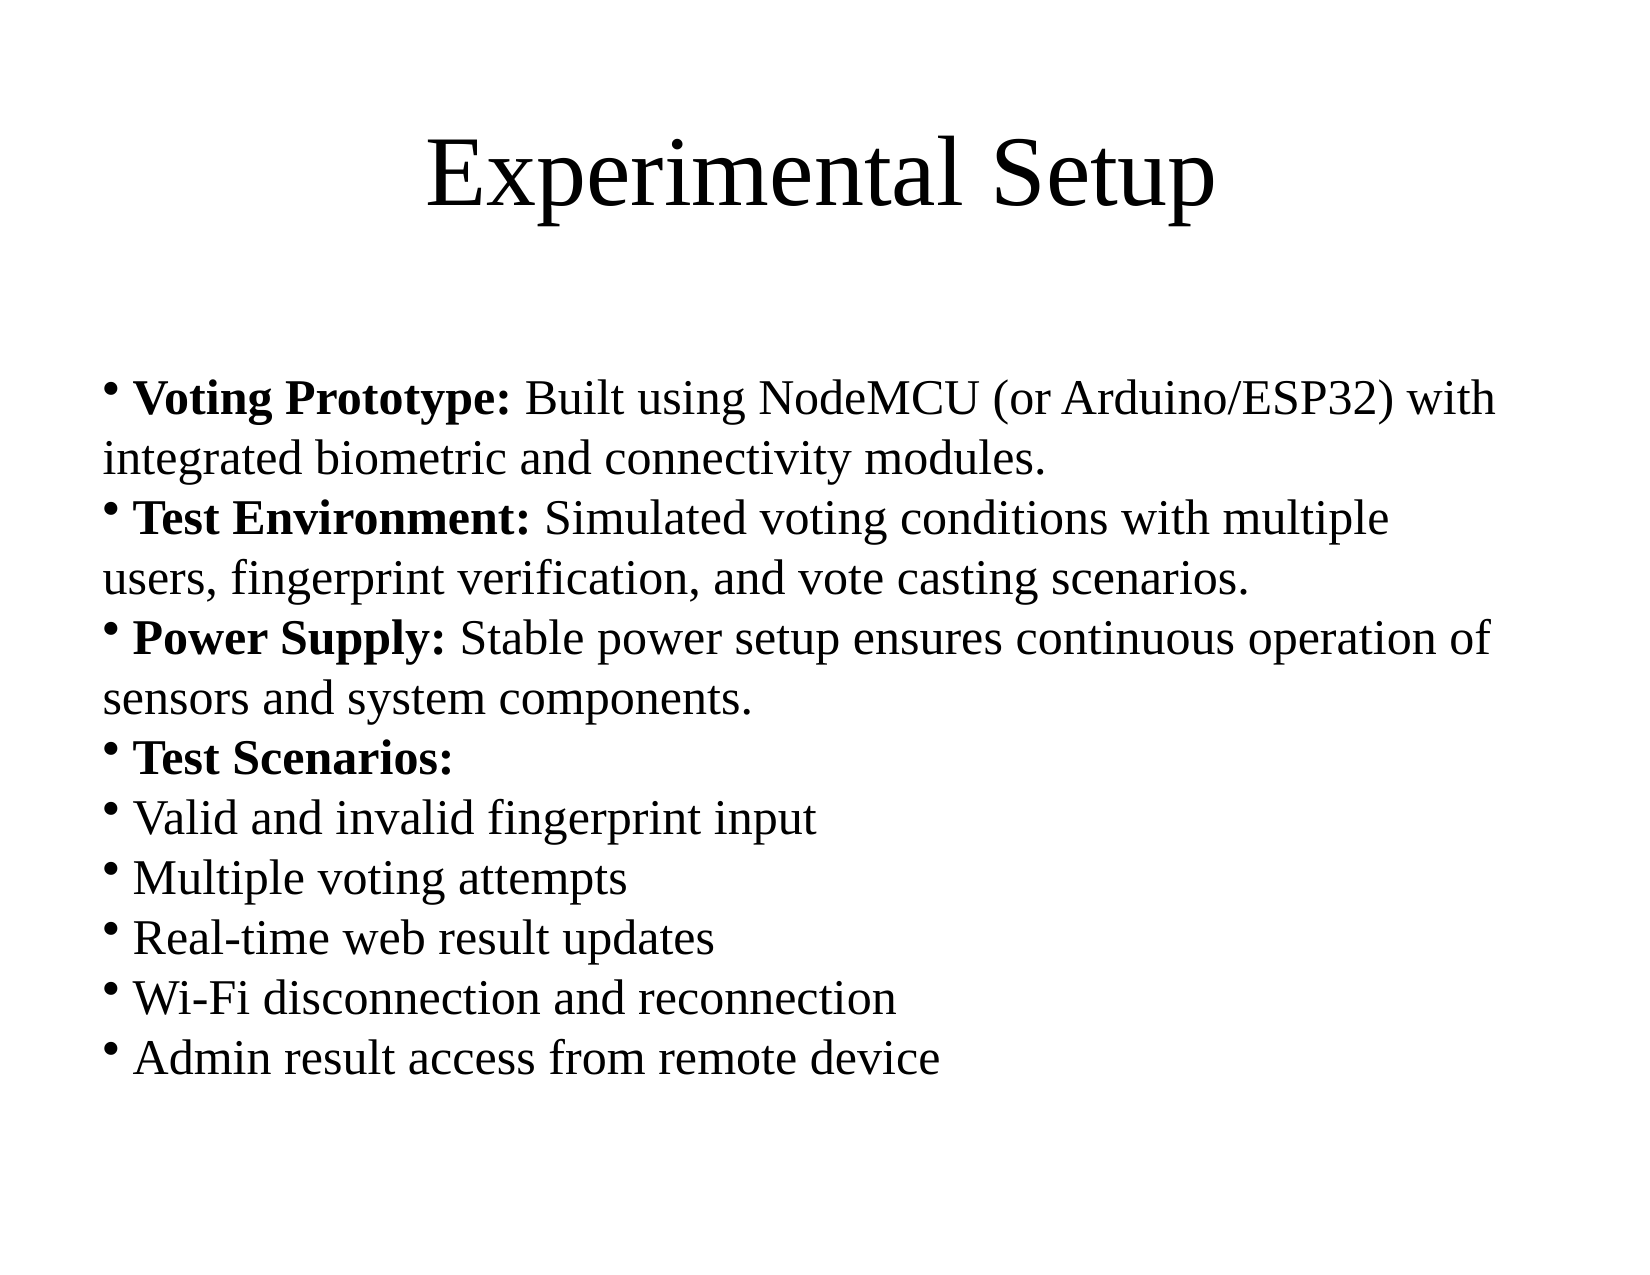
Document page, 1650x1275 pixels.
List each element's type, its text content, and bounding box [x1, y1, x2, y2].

text_box Voting Prototype: Built using NodeMCU (or Arduino/ESP32) with integrated biometric and connectivity modules. Test Environment: Simulated voting conditions with multiple users, fingerprint verification, and vote casting scenarios. Power Supply: Stable power setup ensures continuous operation of sensors and system components. Test Scenarios: Valid and invalid fingerprint input Multiple voting attempts Real-time web result updates Wi-Fi disconnection and reconnection Admin result access from remote device [87, 356, 1516, 1137]
title Experimental Setup [134, 102, 1516, 319]
